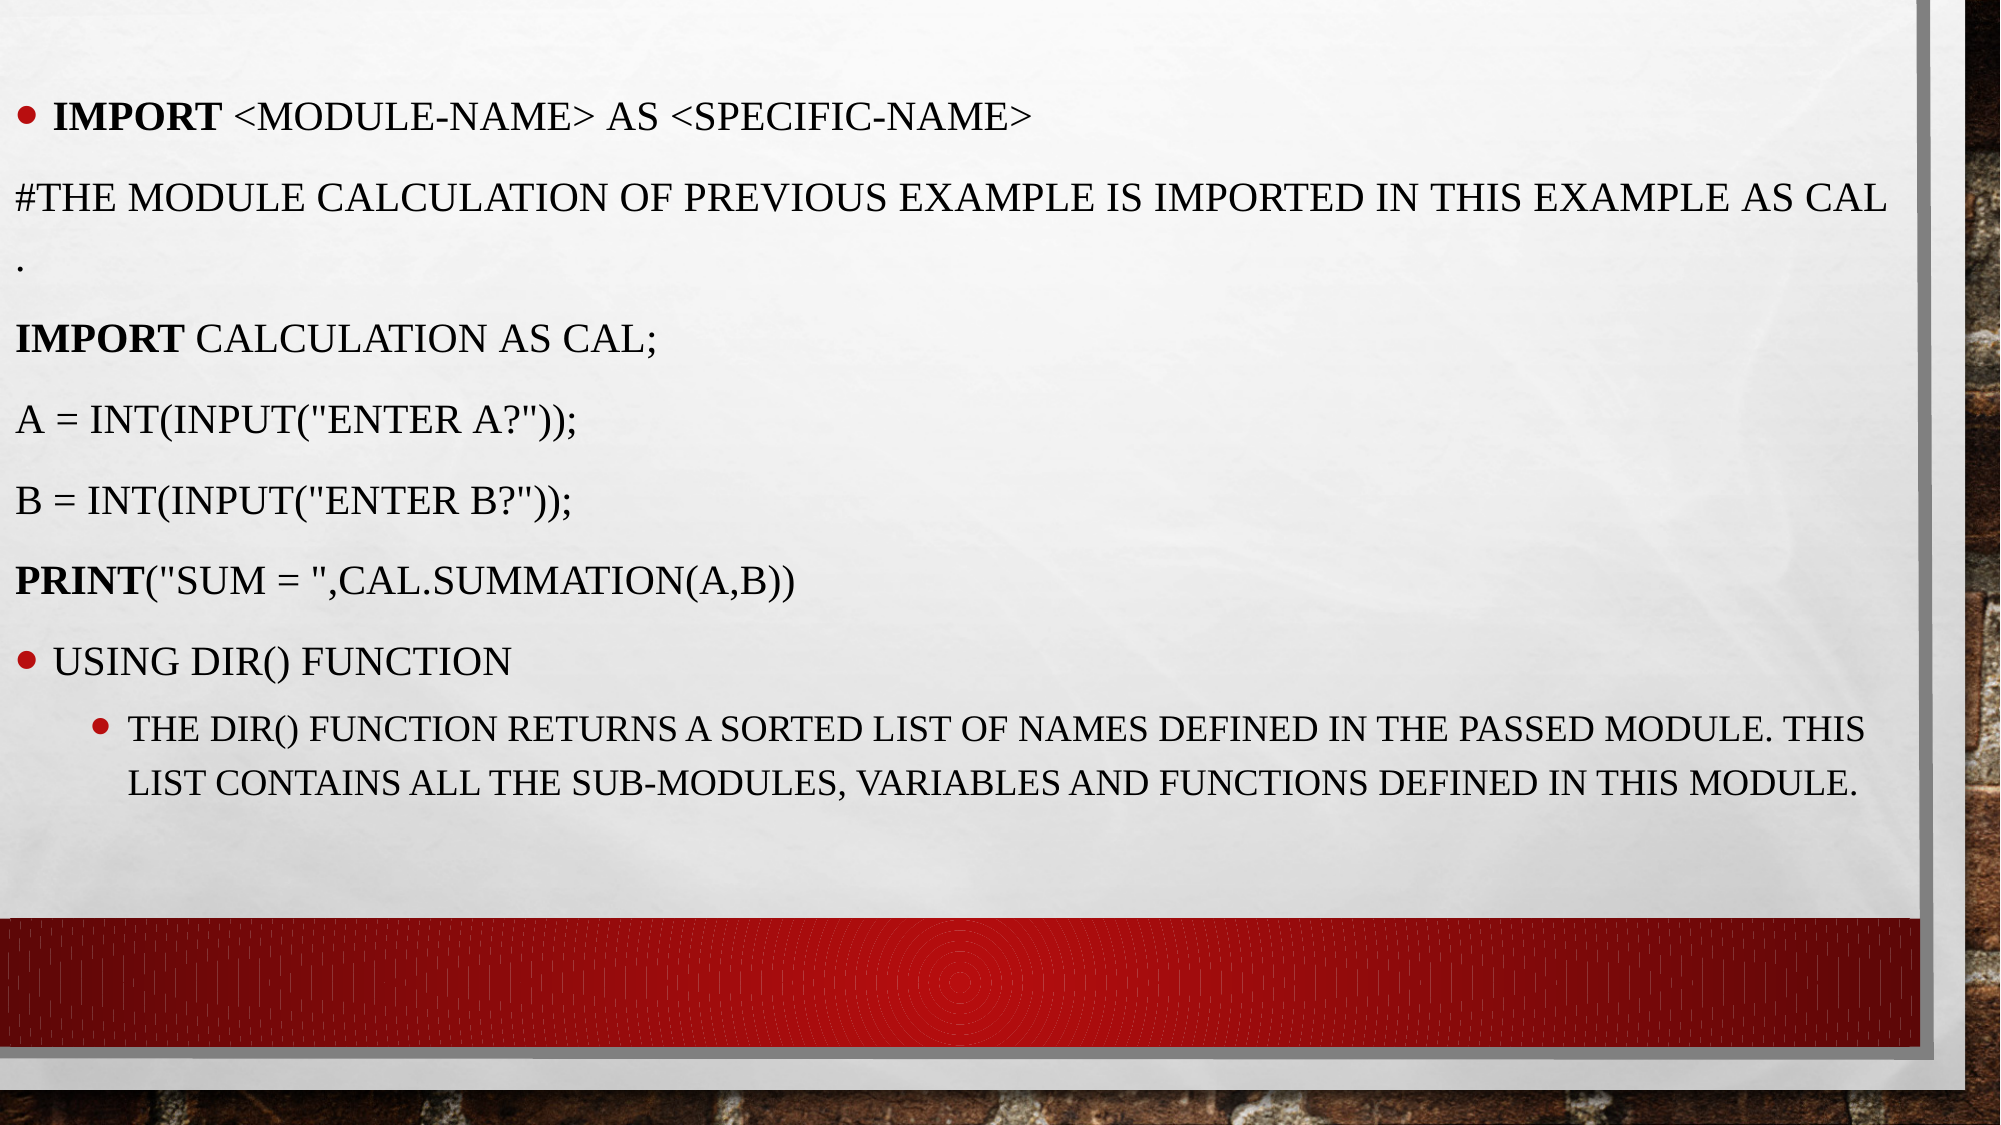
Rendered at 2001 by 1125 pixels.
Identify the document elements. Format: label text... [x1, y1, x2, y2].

list import <module-name> as <specific-name> #the module calculation of previous example is imported in this example as cal. import calculation as cal; a = int(input("Enter a?")); b = int(input("Enter b?")); print("Sum = ",cal.summation(a,b)) Using dir() function The dir() function returns a sorted list of names defined in the passed module. This list contains all the sub-modules, variables and functions defined in this module. [0, 0, 1911, 882]
picture [0, 0, 2000, 1125]
